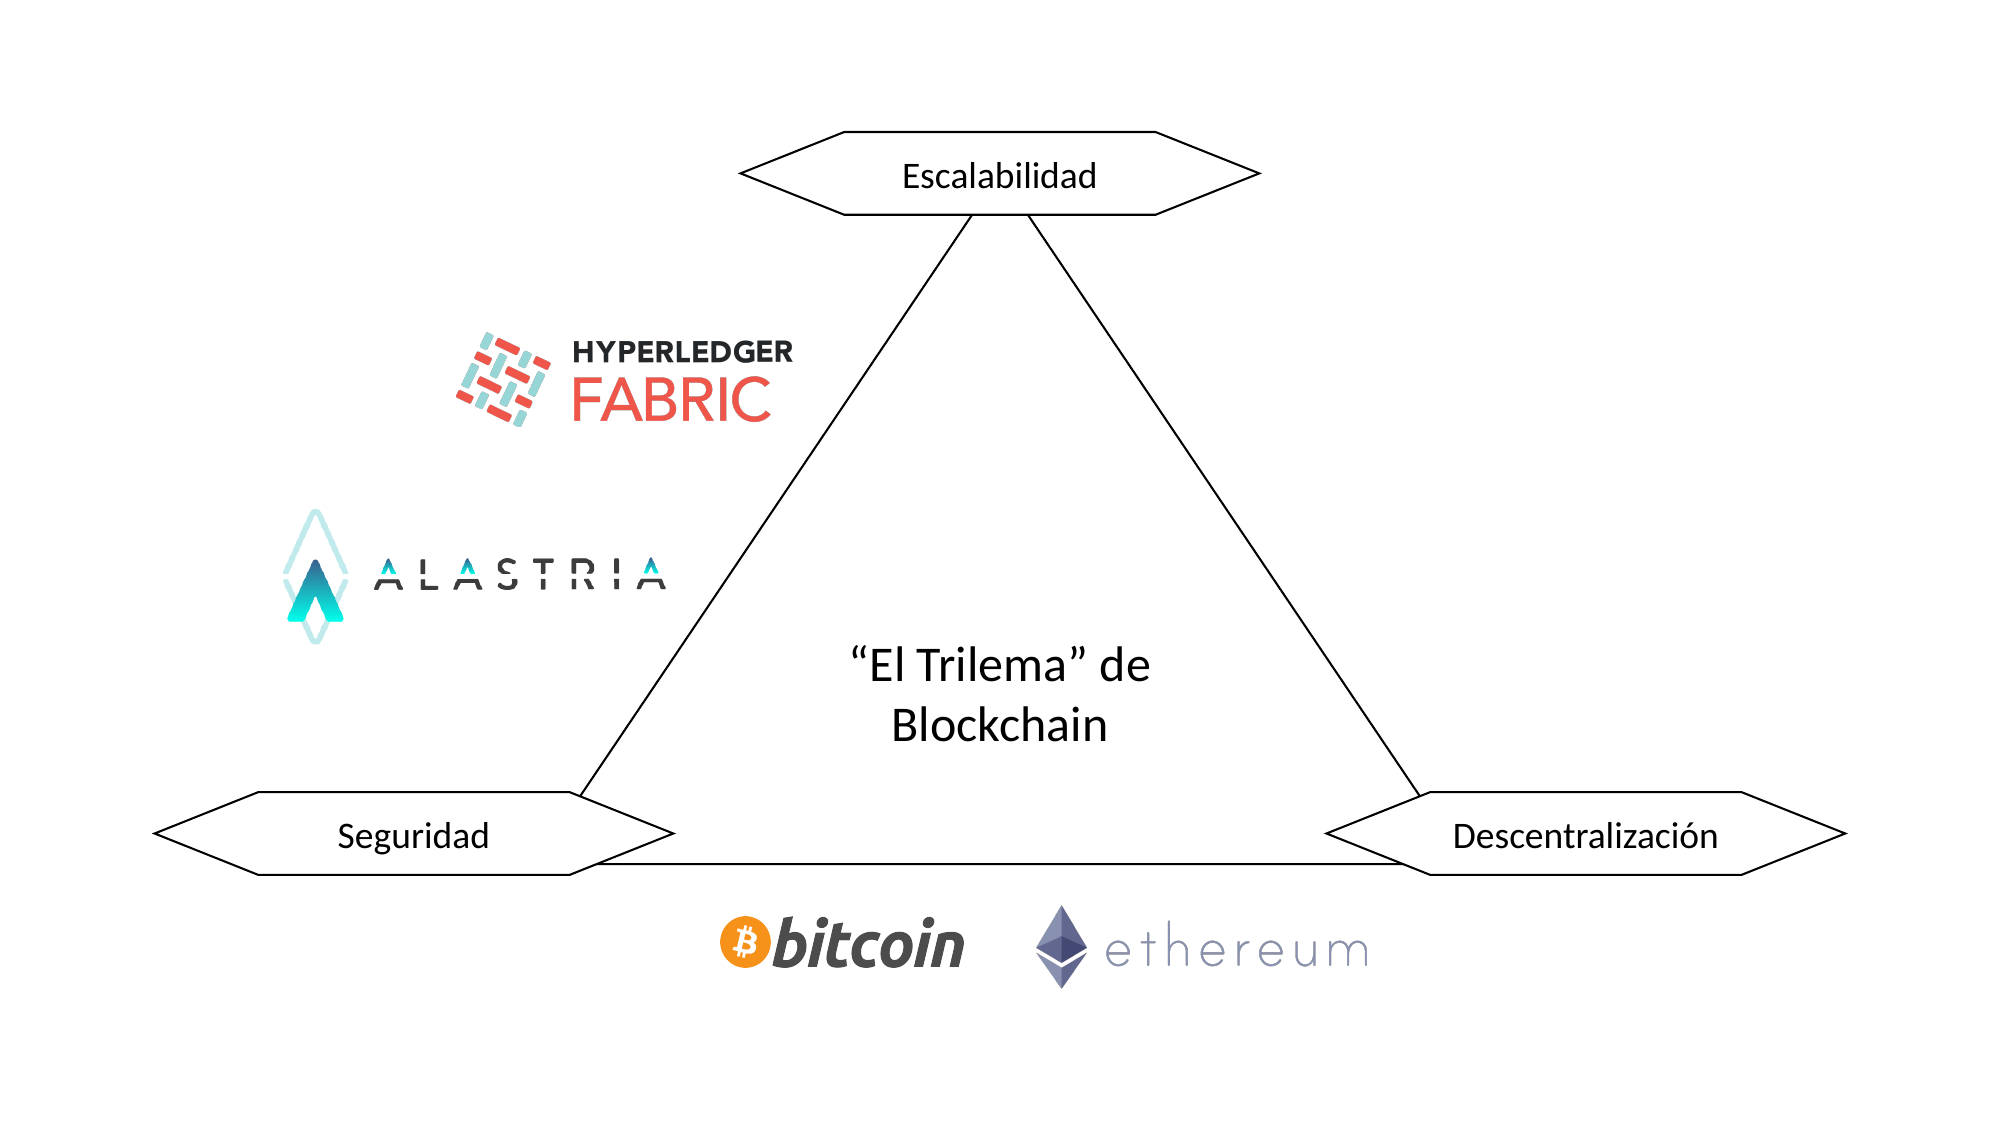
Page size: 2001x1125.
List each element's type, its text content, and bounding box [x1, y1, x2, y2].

picture [274, 498, 674, 655]
picture [456, 332, 794, 428]
picture [720, 916, 964, 968]
text_box Descentralización [1323, 791, 1849, 876]
text_box Escalabilidad [737, 130, 1263, 216]
picture [1036, 905, 1367, 989]
text_box “El Trilema” de Blockchain [580, 216, 1420, 866]
text_box Seguridad [151, 791, 677, 876]
